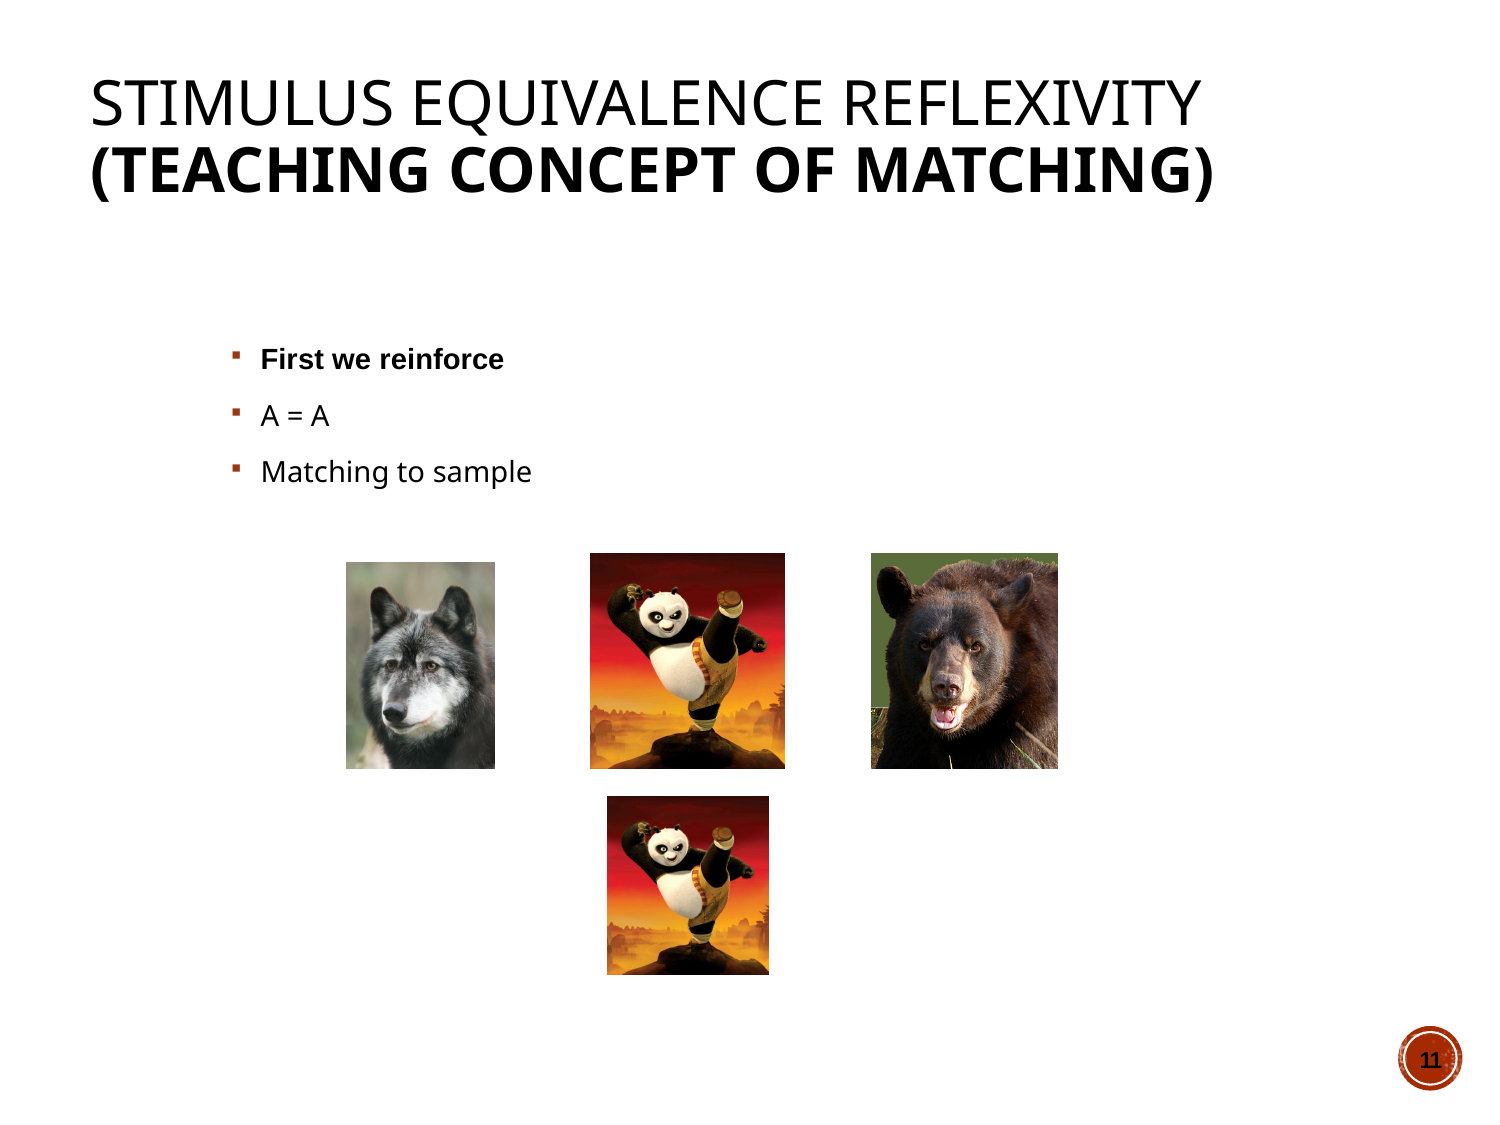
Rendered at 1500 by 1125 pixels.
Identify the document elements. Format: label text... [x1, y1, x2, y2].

picture [590, 553, 785, 769]
list First we reinforce A = A Matching to sample [215, 337, 1294, 469]
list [875, 556, 1055, 766]
title Stimulus Equivalence Reflexivity (Teaching concept of matching) [75, 45, 1425, 233]
slide_number 11 [1391, 1028, 1471, 1089]
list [350, 565, 492, 766]
picture [607, 796, 769, 975]
